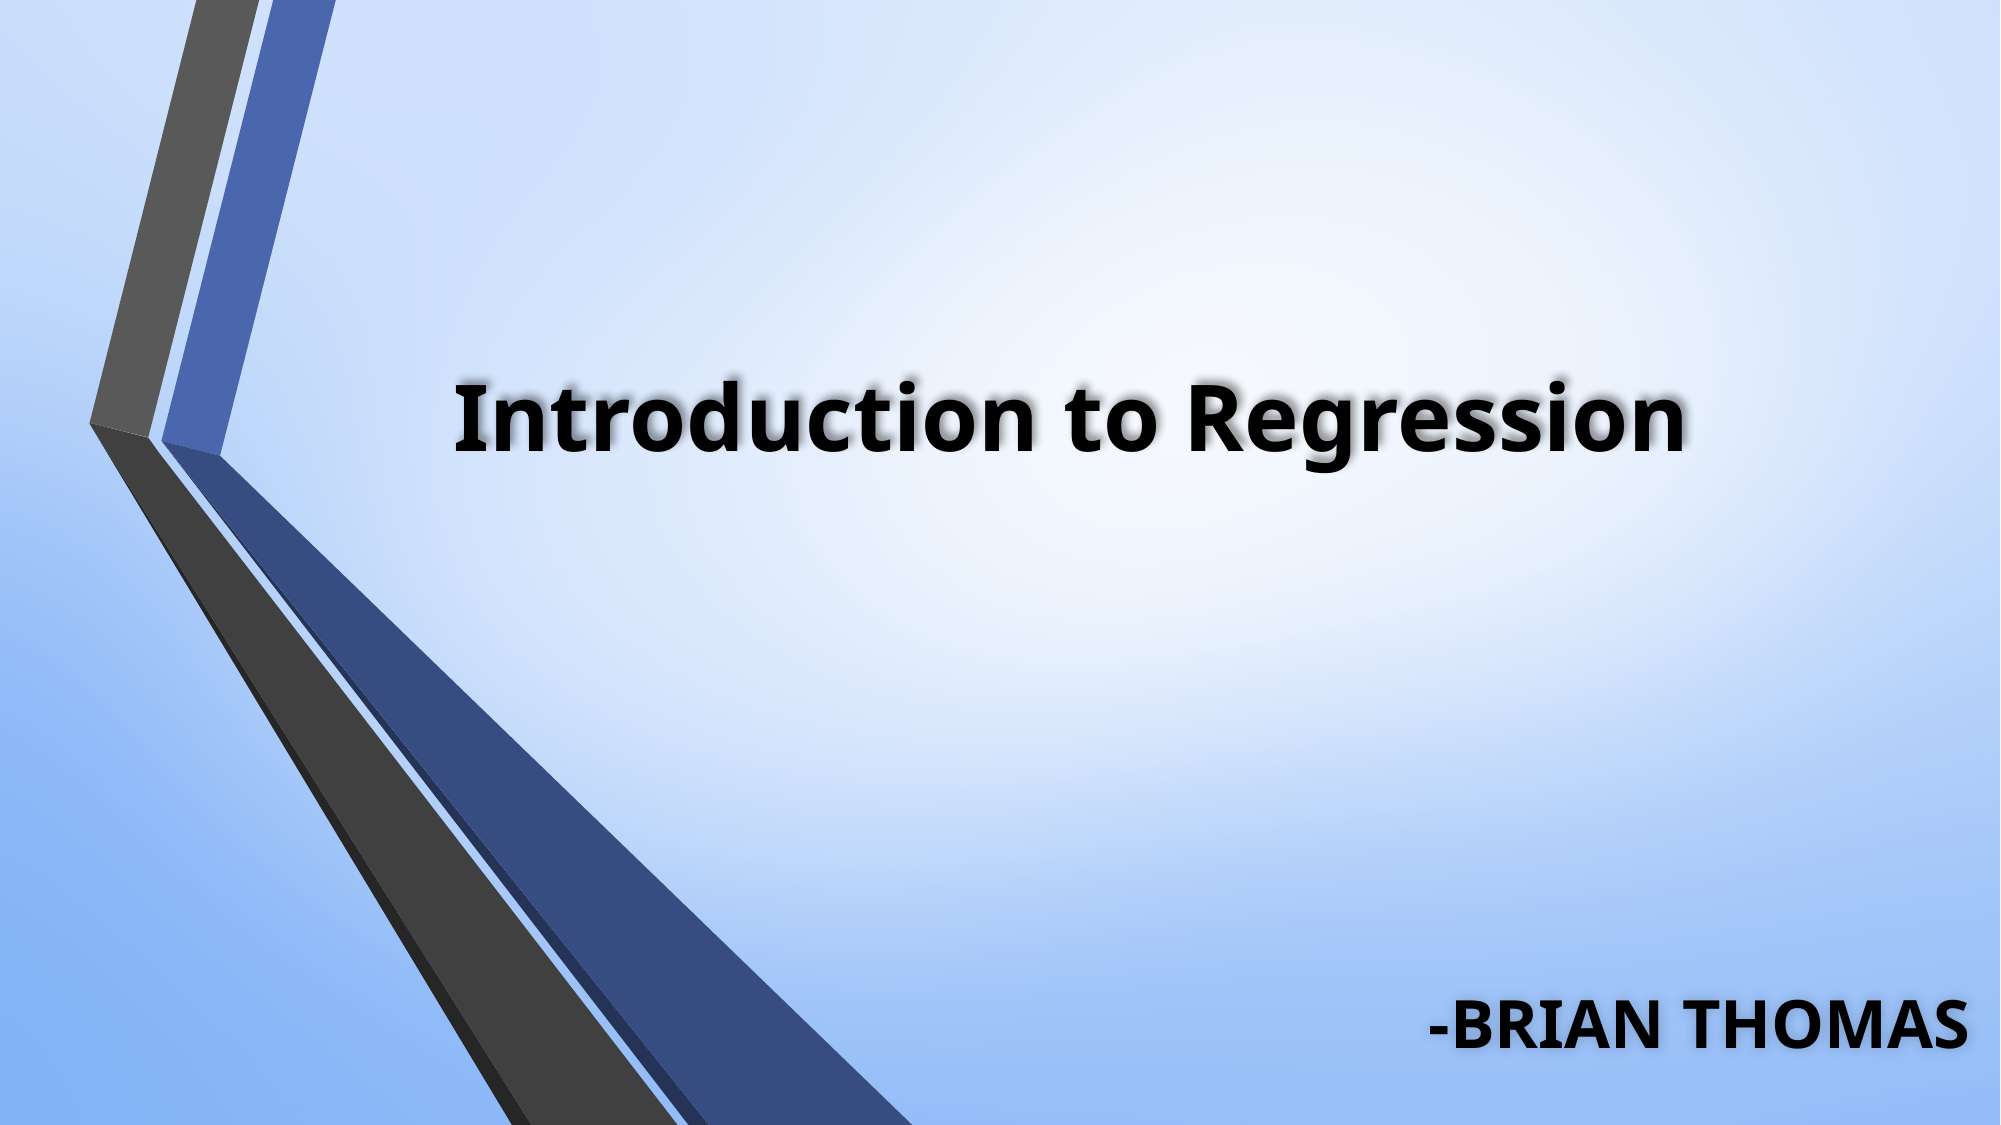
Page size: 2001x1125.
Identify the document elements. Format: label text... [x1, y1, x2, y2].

title Introduction to Regression [368, 350, 1775, 479]
subtitle -BRIAN THOMAS [839, 940, 1986, 1069]
